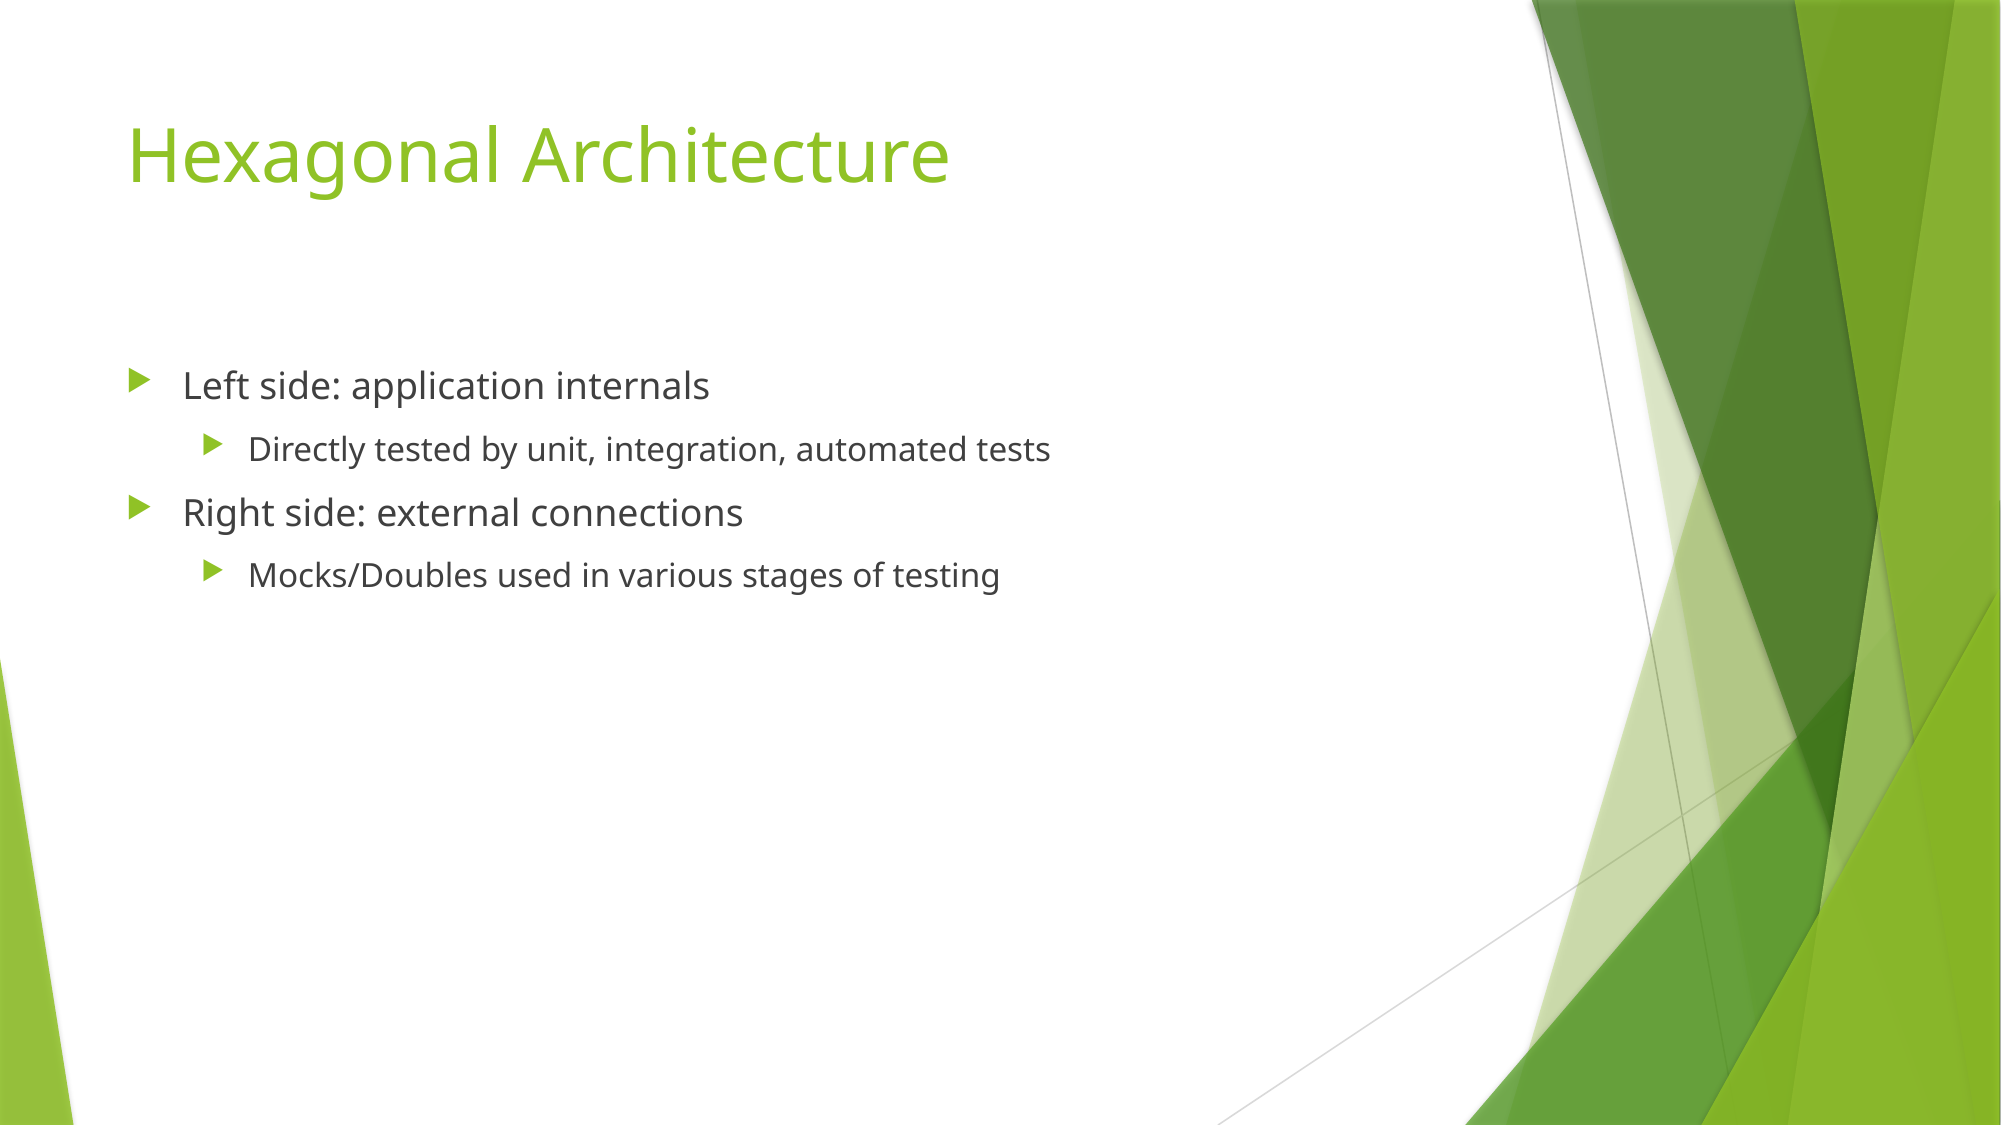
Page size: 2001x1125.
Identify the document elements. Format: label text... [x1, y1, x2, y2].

list Left side: application internals Directly tested by unit, integration, automated tests Right side: external connections Mocks/Doubles used in various stages of testing [111, 354, 1522, 992]
title Hexagonal Architecture [111, 99, 1522, 317]
